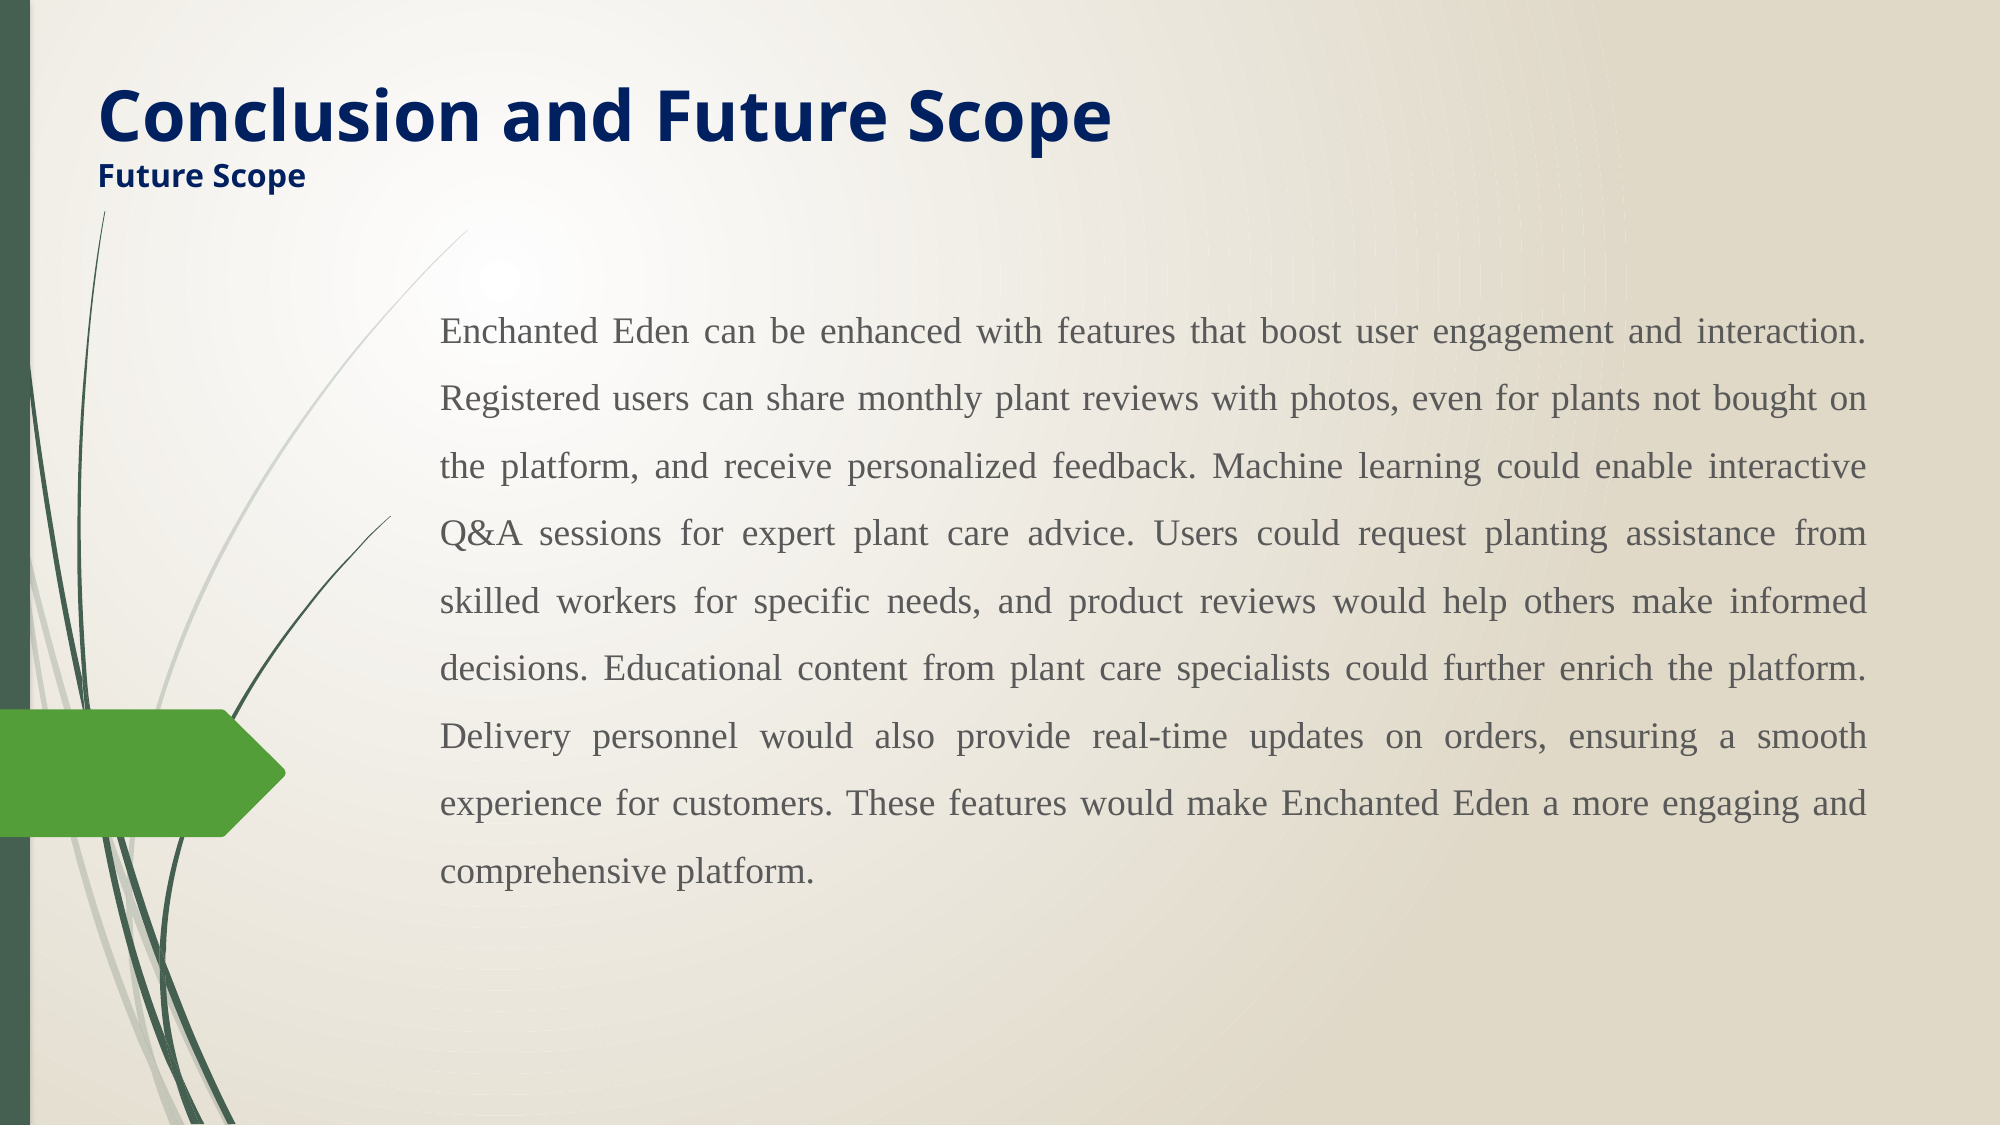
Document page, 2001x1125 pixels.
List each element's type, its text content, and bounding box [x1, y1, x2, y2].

title Conclusion and Future Scope Future Scope [82, 62, 1888, 202]
subtitle Enchanted Eden can be enhanced with features that boost user engagement and interaction. Registered users can share monthly plant reviews with photos, even for plants not bought on the platform, and receive personalized feedback. Machine learning could enable interactive Q&A sessions for expert plant care advice. Users could request planting assistance from skilled workers for specific needs, and product reviews would help others make informed decisions. Educational content from plant care specialists could further enrich the platform. Delivery personnel would also provide real-time updates on orders, ensuring a smooth experience for customers. These features would make Enchanted Eden a more engaging and comprehensive platform. [424, 275, 1888, 969]
